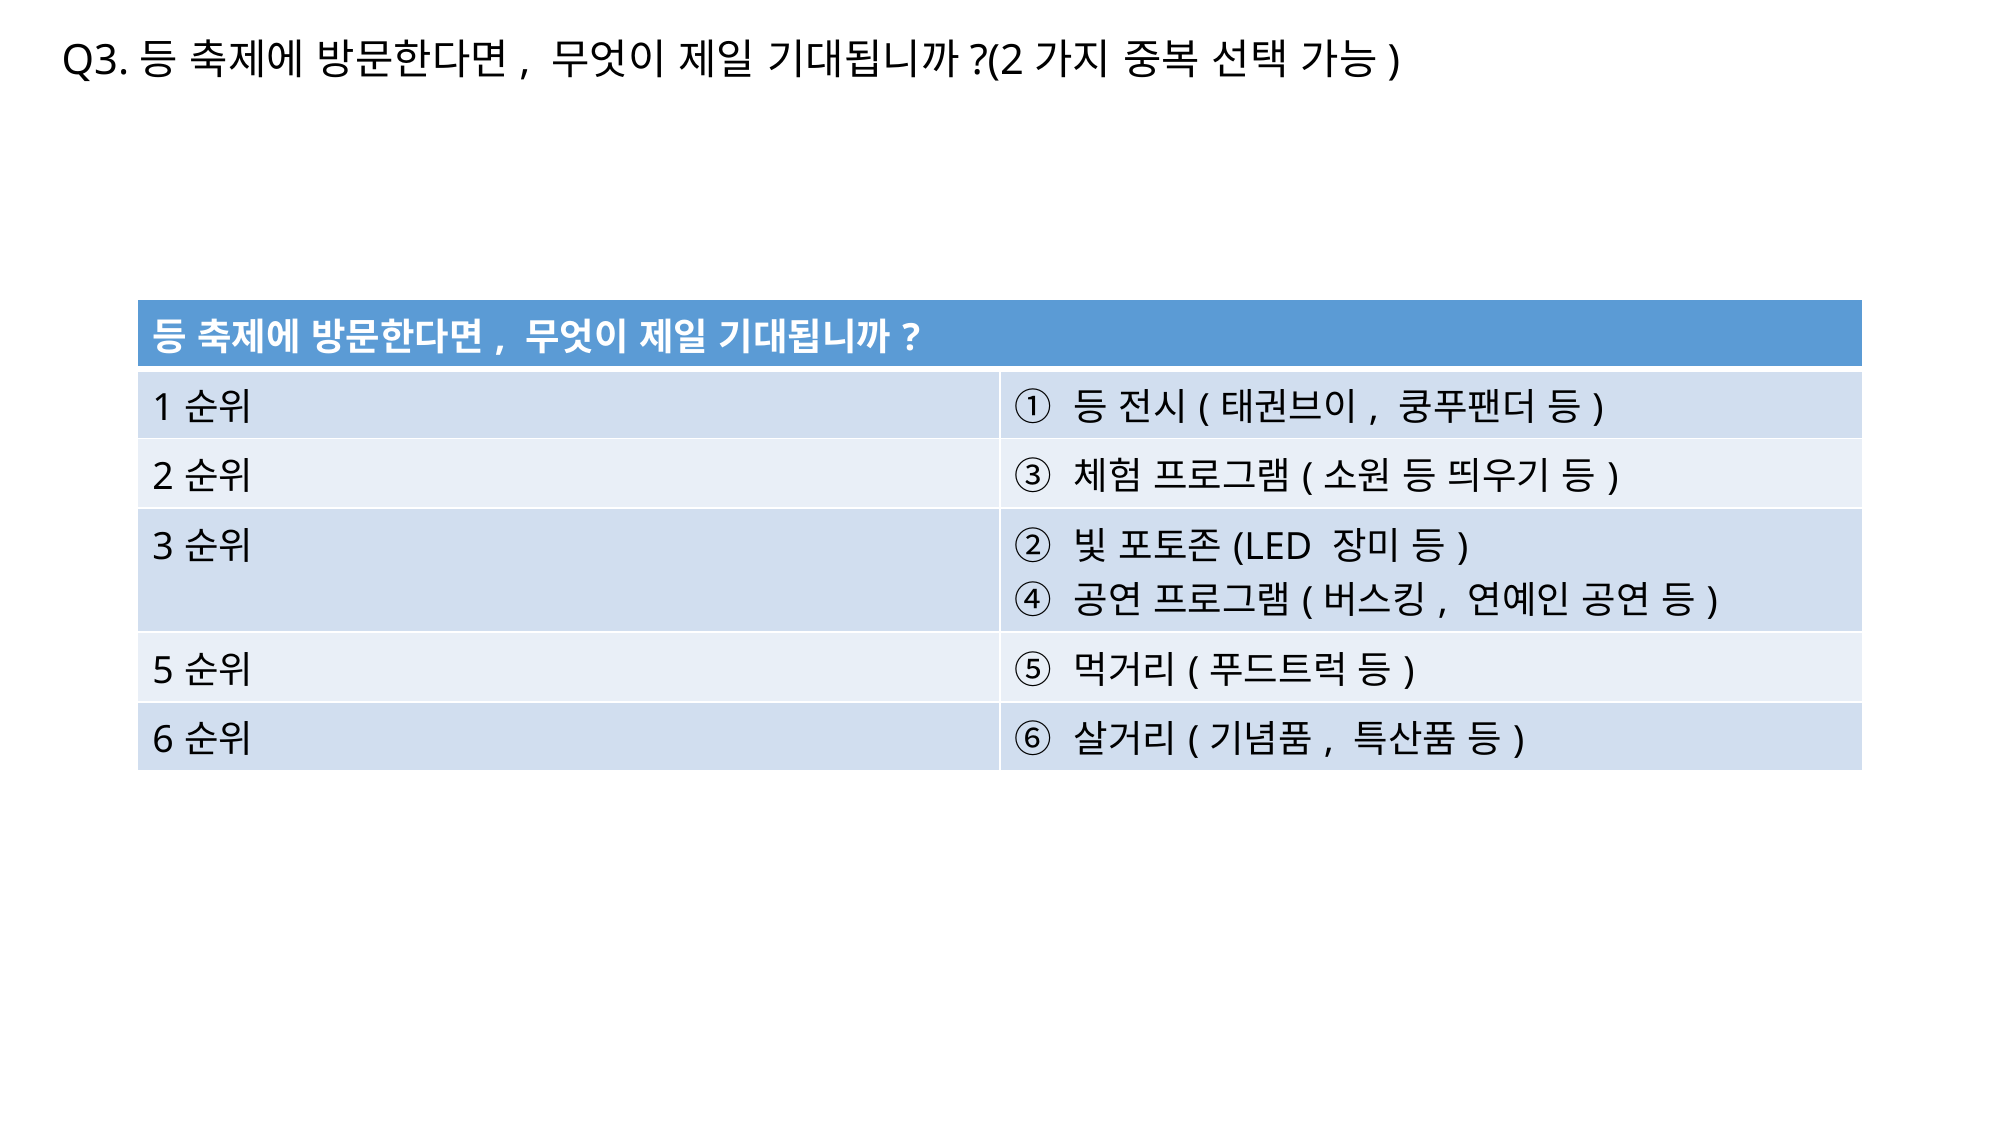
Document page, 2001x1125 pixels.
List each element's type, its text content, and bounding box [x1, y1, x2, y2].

table_cell 5순위 [138, 633, 999, 701]
table_cell 2순위 [138, 439, 999, 507]
table_cell ① 등 전시(태권브이, 쿵푸팬더 등) [1001, 372, 1862, 438]
table_cell 6순위 [138, 703, 999, 770]
text_box Q3.등 축제에 방문한다면, 무엇이 제일 기대됩니까?(2가지 중복 선택 가능) [46, 25, 1415, 91]
table_cell ⑤ 먹거리(푸드트럭 등) [1001, 633, 1862, 701]
table_cell 3순위 [138, 509, 999, 631]
table_cell 1순위 [138, 372, 999, 438]
table_cell ③ 체험 프로그램(소원 등 띄우기 등) [1001, 439, 1862, 507]
table_cell ② 빛 포토존(LED 장미 등) ④ 공연 프로그램(버스킹, 연예인 공연 등) [1001, 509, 1862, 631]
table_header 등 축제에 방문한다면, 무엇이 제일 기대됩니까? [138, 300, 1862, 366]
table_cell ⑥ 살거리(기념품, 특산품 등) [1001, 703, 1862, 770]
